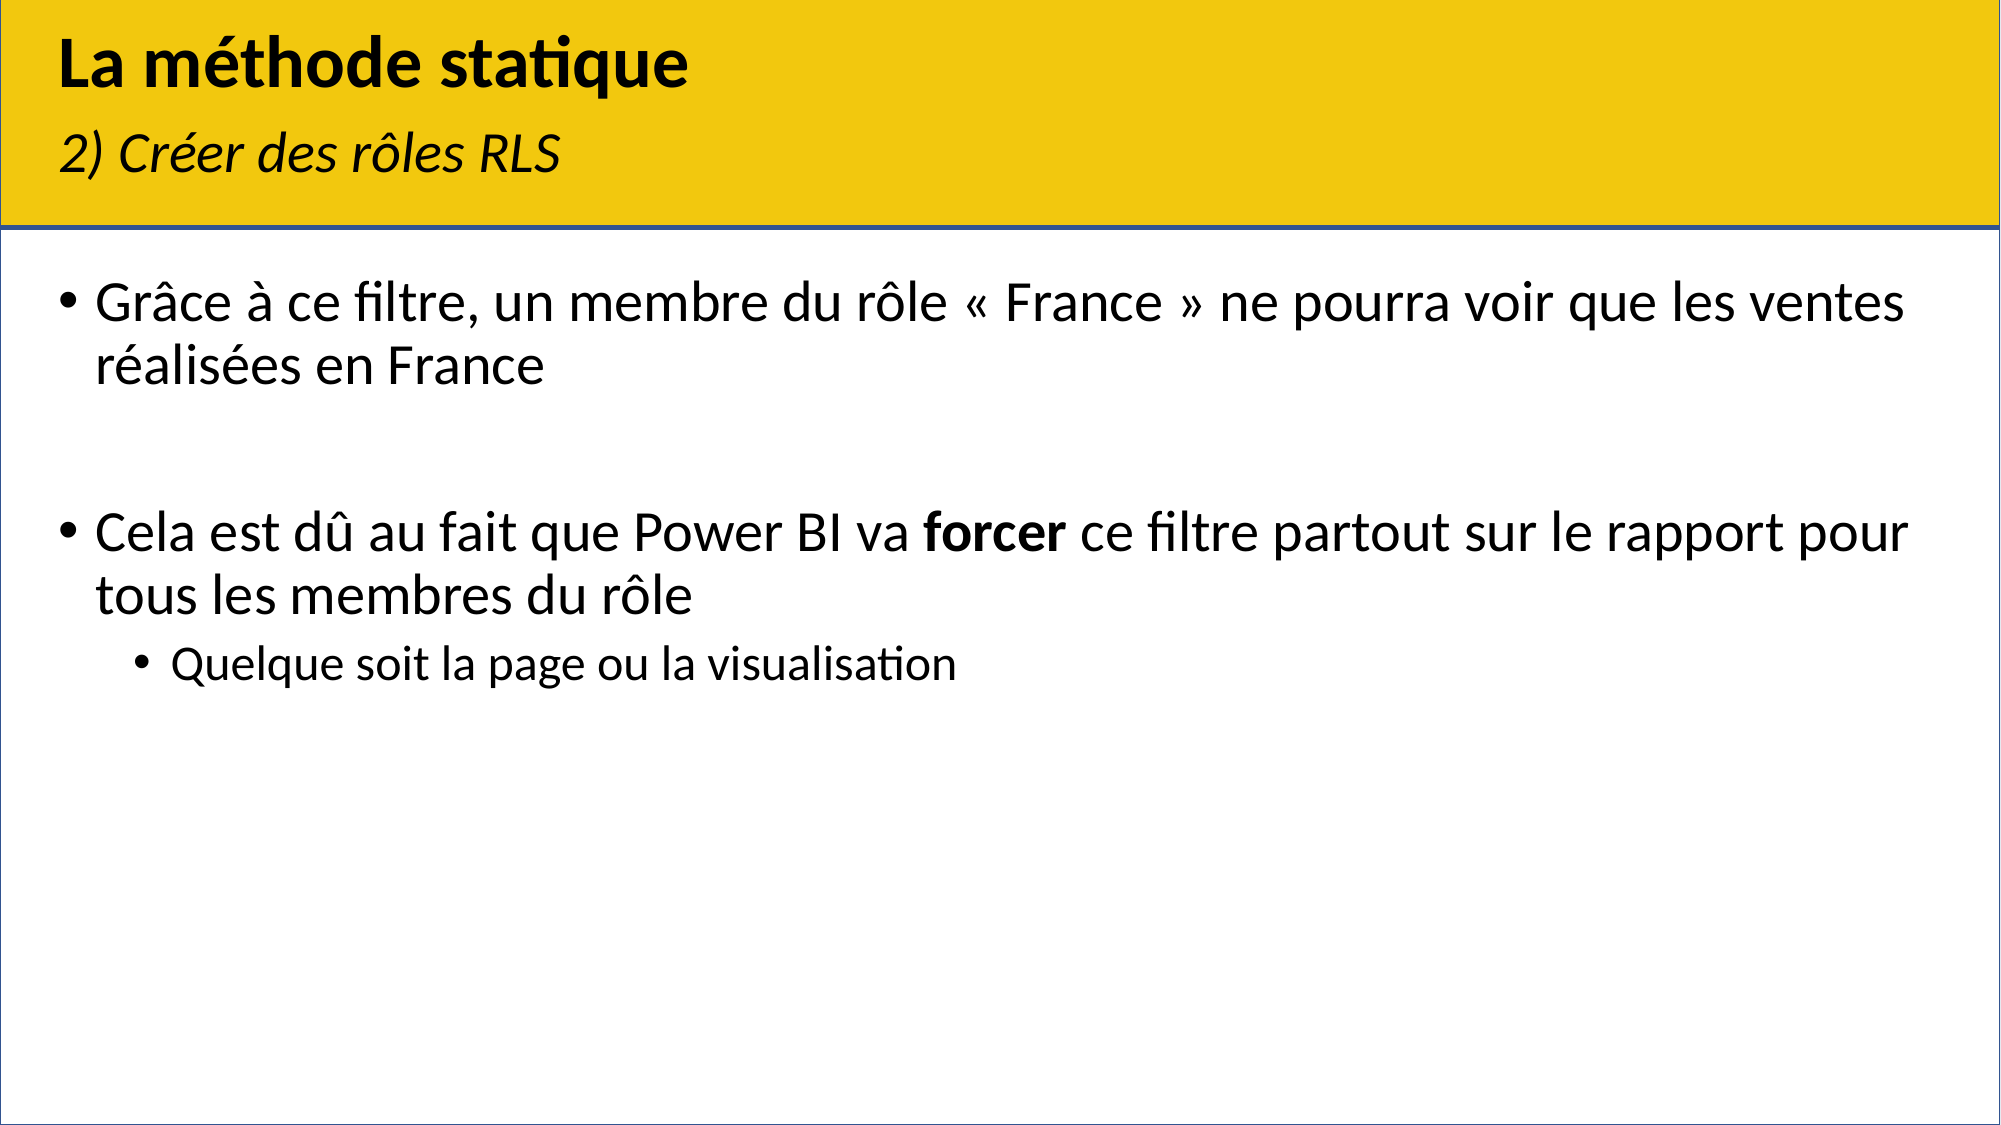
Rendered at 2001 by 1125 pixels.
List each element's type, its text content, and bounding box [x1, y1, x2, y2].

list 2) Créer des rôles RLS [43, 114, 1680, 193]
title La méthode statique [43, 16, 1940, 112]
list Grâce à ce filtre, un membre du rôle « France » ne pourra voir que les ventes réalisées en France Cela est dû au fait que Power BI va forcer ce filtre partout sur le rapport pour tous les membres du rôle Quelque soit la page ou la visualisation [43, 263, 1940, 1002]
